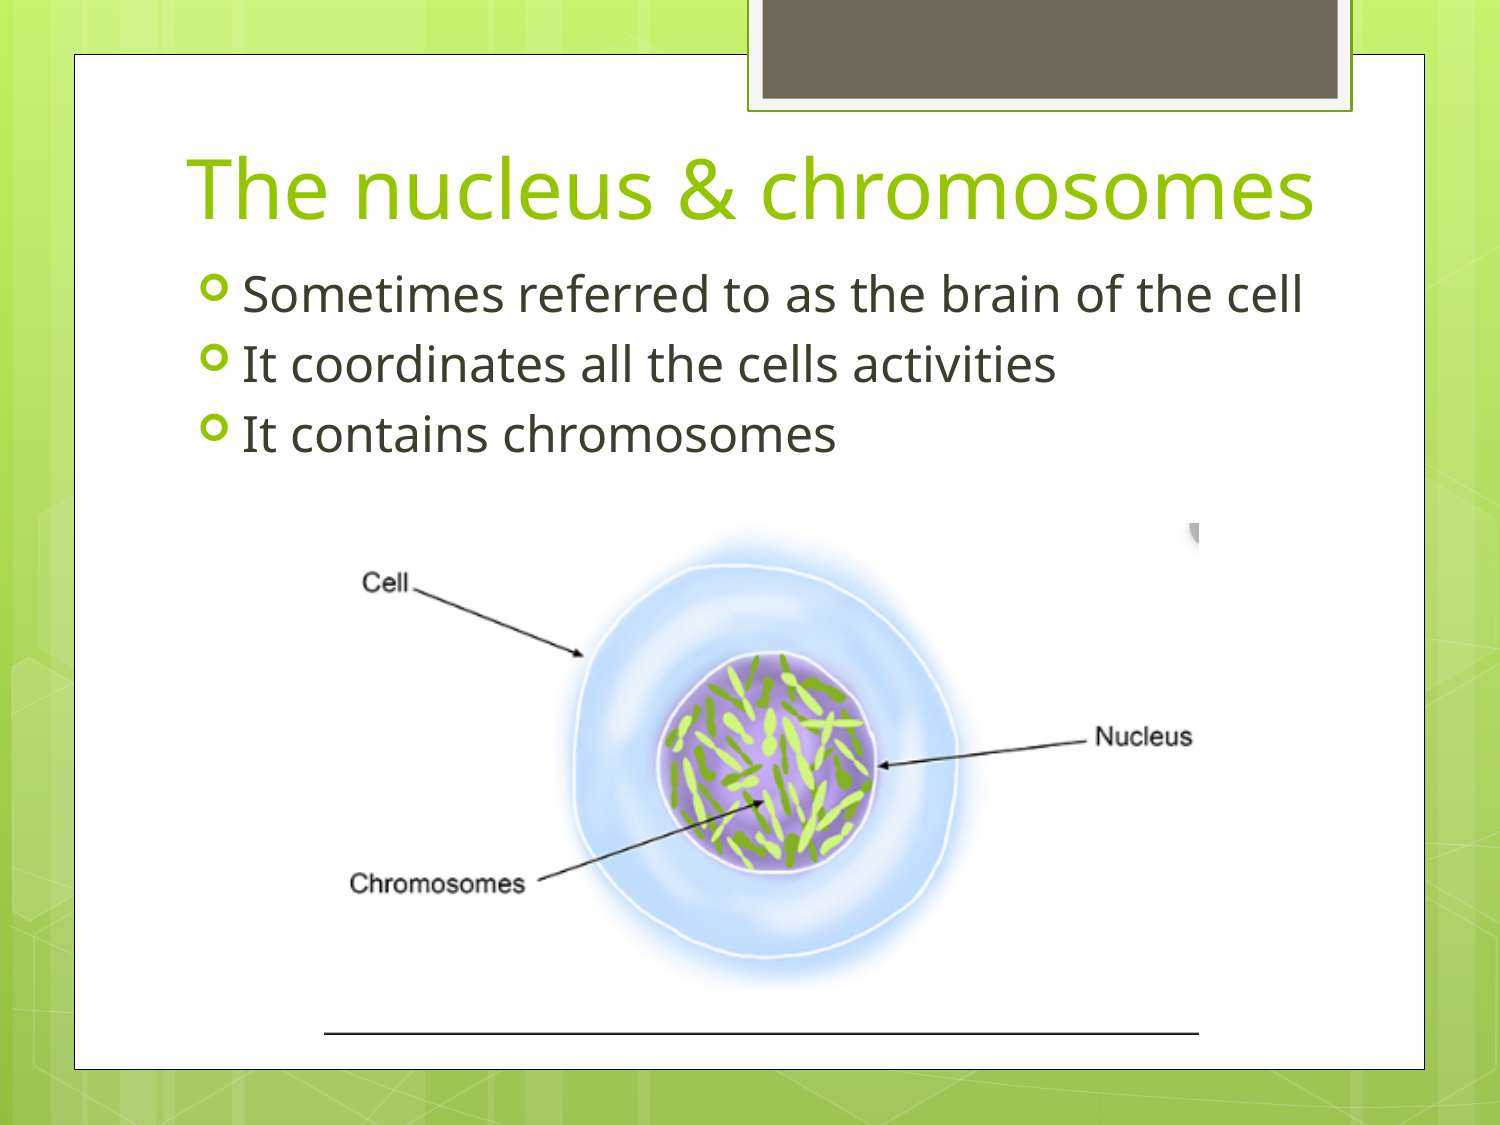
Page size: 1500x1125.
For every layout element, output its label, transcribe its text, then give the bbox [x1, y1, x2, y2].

title The nucleus & chromosomes [171, 113, 1365, 244]
list Sometimes referred to as the brain of the cell It coordinates all the cells activities It contains chromosomes [171, 255, 1377, 1035]
picture [324, 522, 1200, 1036]
